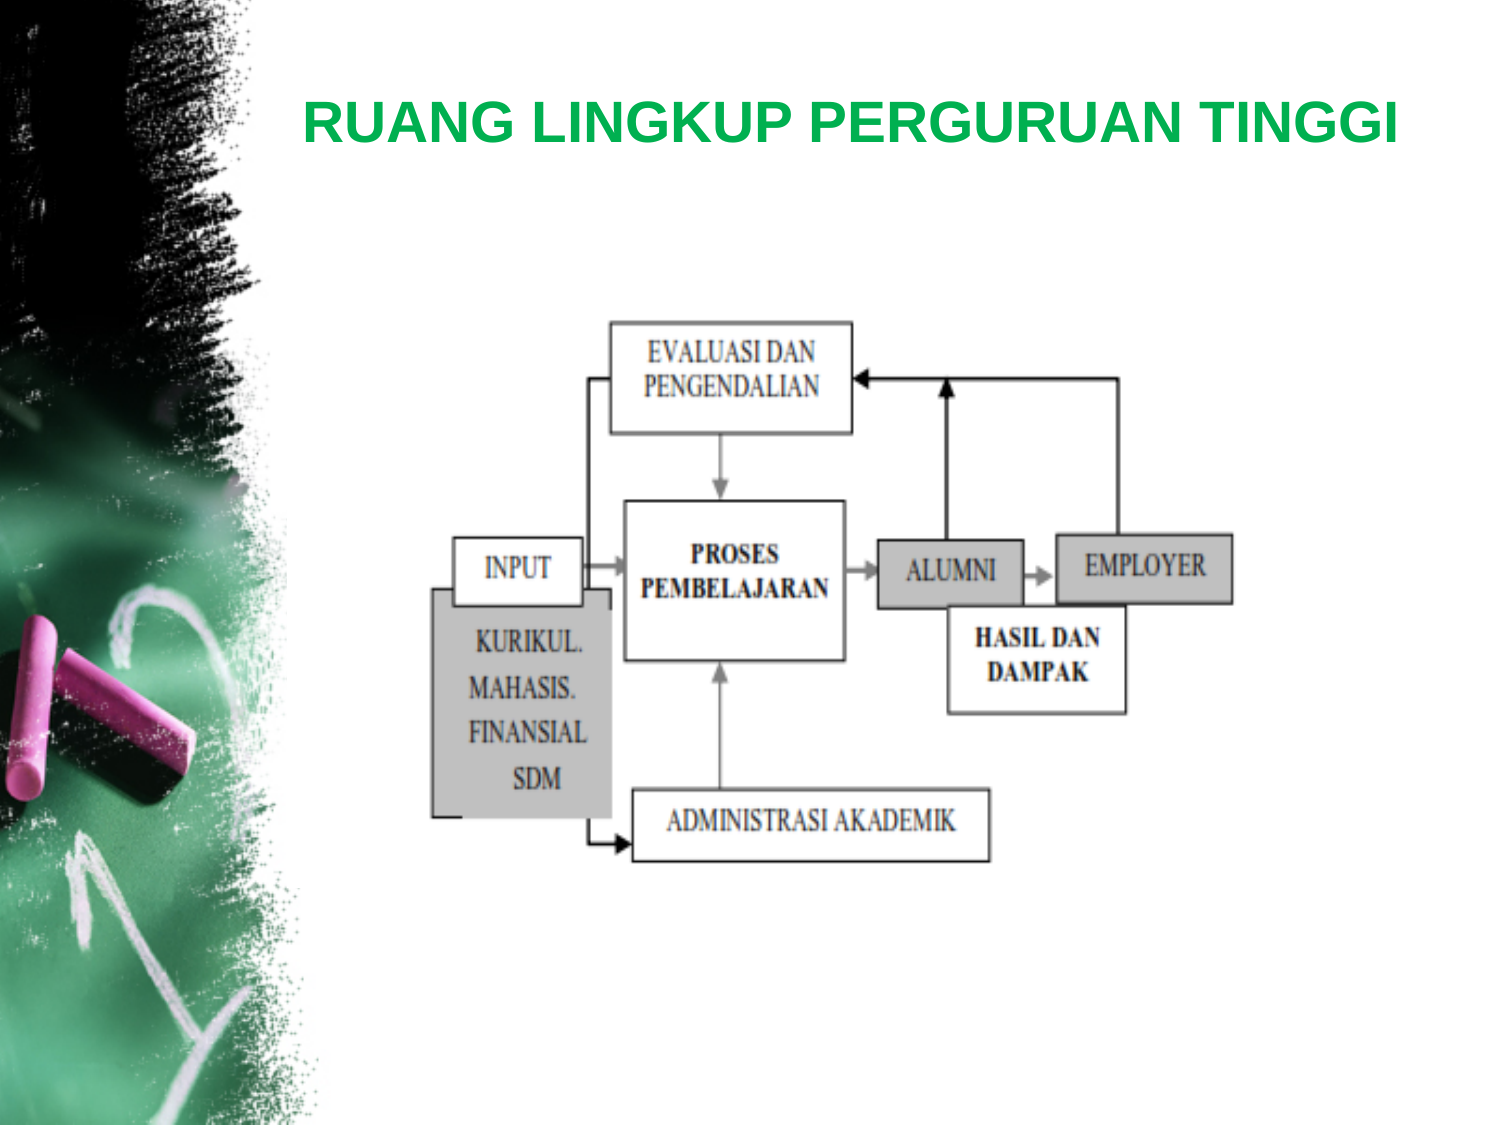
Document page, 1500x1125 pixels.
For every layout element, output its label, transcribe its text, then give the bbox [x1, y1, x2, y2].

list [287, 287, 1326, 888]
title RUANG LINGKUP PERGURUAN TINGGI [287, 49, 1438, 188]
picture [0, 0, 1500, 1125]
